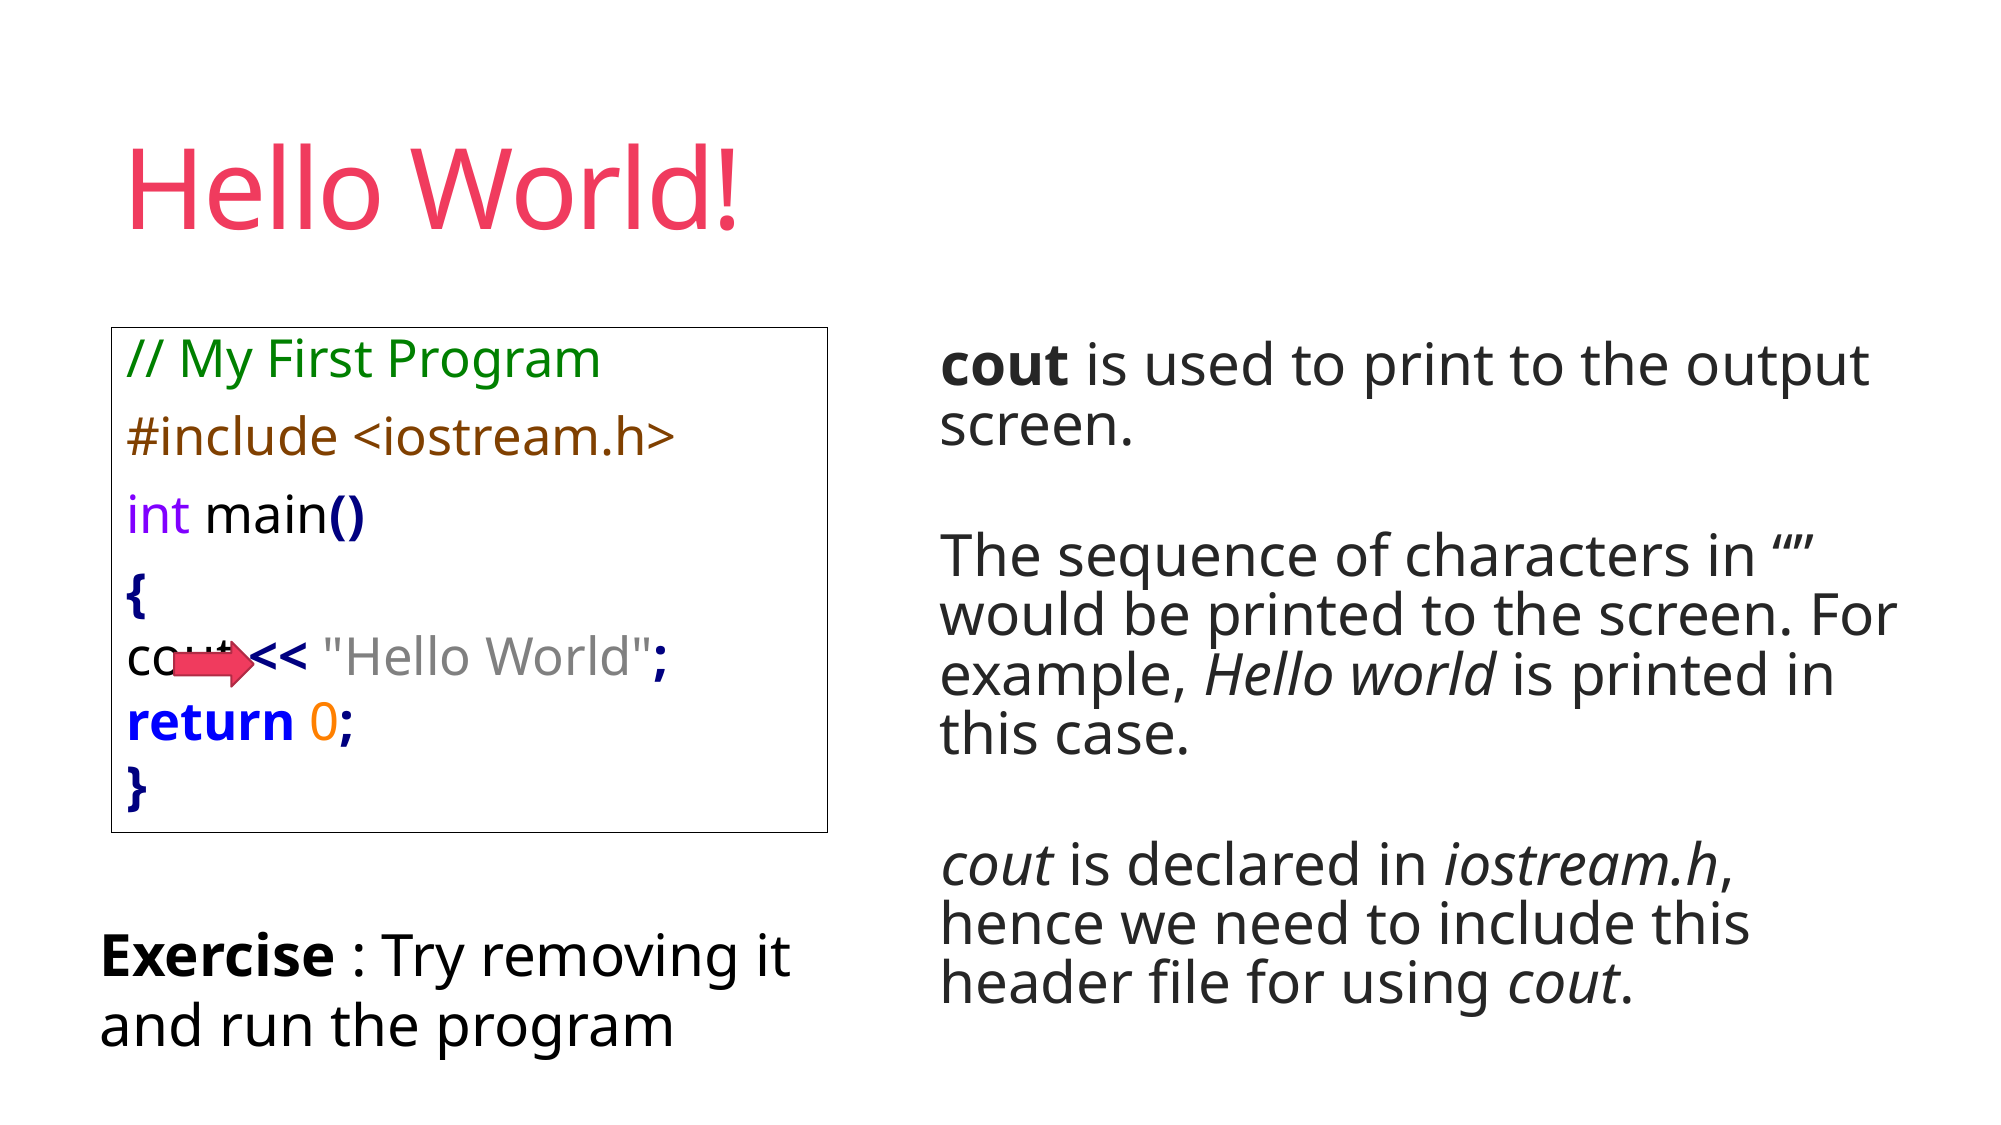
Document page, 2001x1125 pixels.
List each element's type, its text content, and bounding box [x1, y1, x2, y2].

list cout is used to print to the output screen. The sequence of characters in “” would be printed to the screen. For example, Hello world is printed in this case. cout is declared in iostream.h, hence we need to include this header file for using cout. [909, 330, 1927, 1057]
text_box Exercise : Try removing it and run the program [85, 910, 828, 1125]
list // My First Program #include <iostream.h> int main() { cout << "Hello World"; return 0; } [111, 327, 828, 833]
title Hello World! [107, 58, 1875, 331]
text_box [173, 640, 255, 688]
